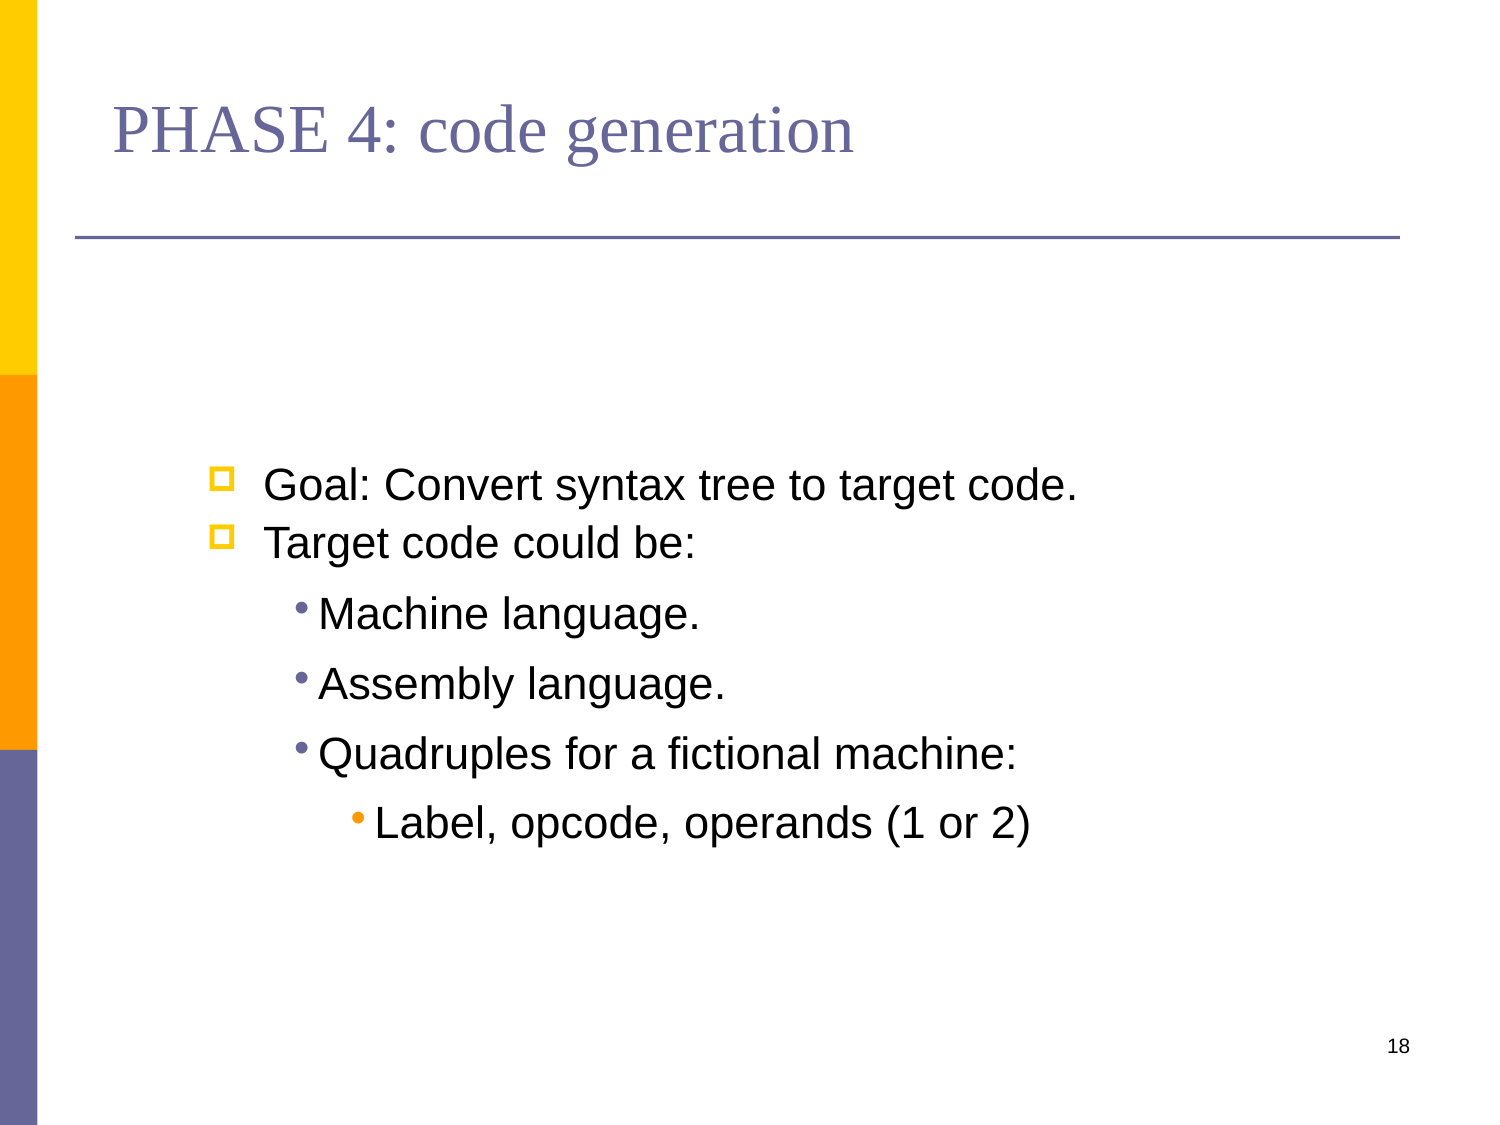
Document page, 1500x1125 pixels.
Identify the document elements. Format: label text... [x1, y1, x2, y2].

subtitle Goal: Convert syntax tree to target code. Target code could be: Machine language. Assembly language. Quadruples for a fictional machine: Label, opcode, operands (1 or 2) [191, 299, 1500, 886]
slide_number 18 [1074, 1024, 1426, 1101]
title PHASE 4: code generation [112, 24, 1233, 166]
